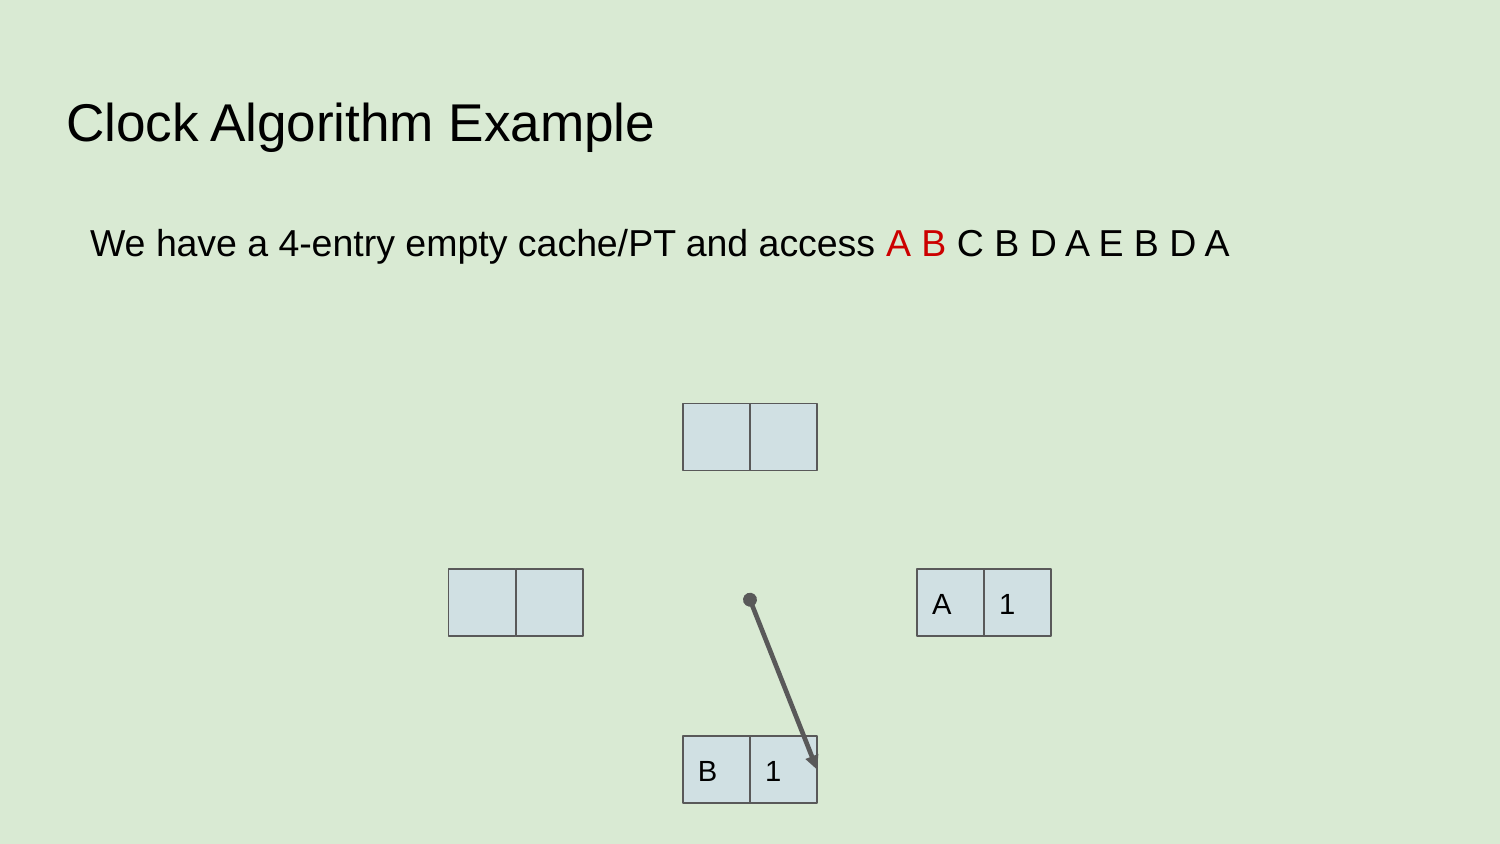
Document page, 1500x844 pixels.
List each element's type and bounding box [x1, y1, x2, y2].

title [51, 72, 1449, 167]
text_box [448, 568, 583, 636]
text_box [917, 568, 1052, 636]
text_box [682, 599, 818, 803]
text_box [682, 403, 817, 471]
list [75, 196, 1425, 387]
